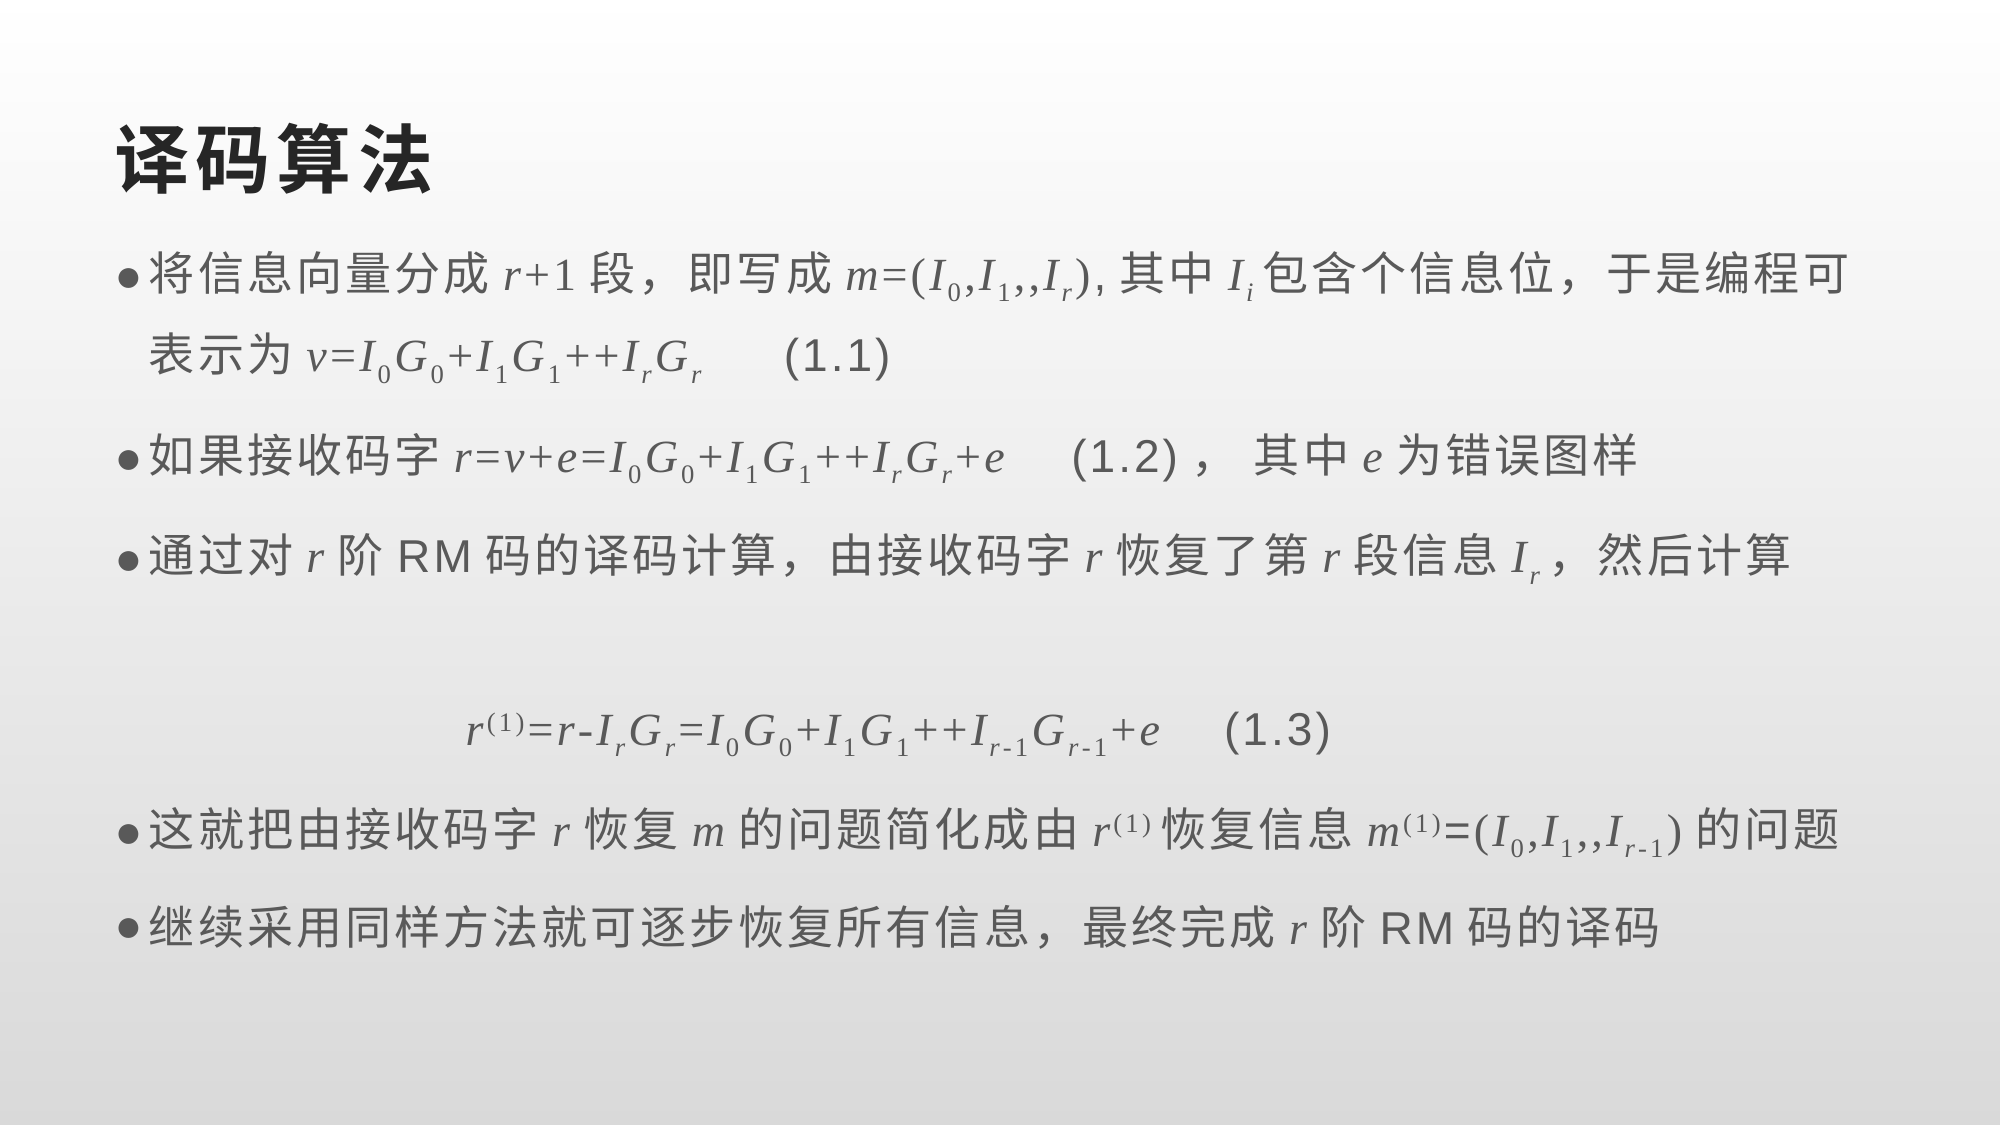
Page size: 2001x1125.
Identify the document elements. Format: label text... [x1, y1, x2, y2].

title 译码算法 [99, 99, 1900, 216]
